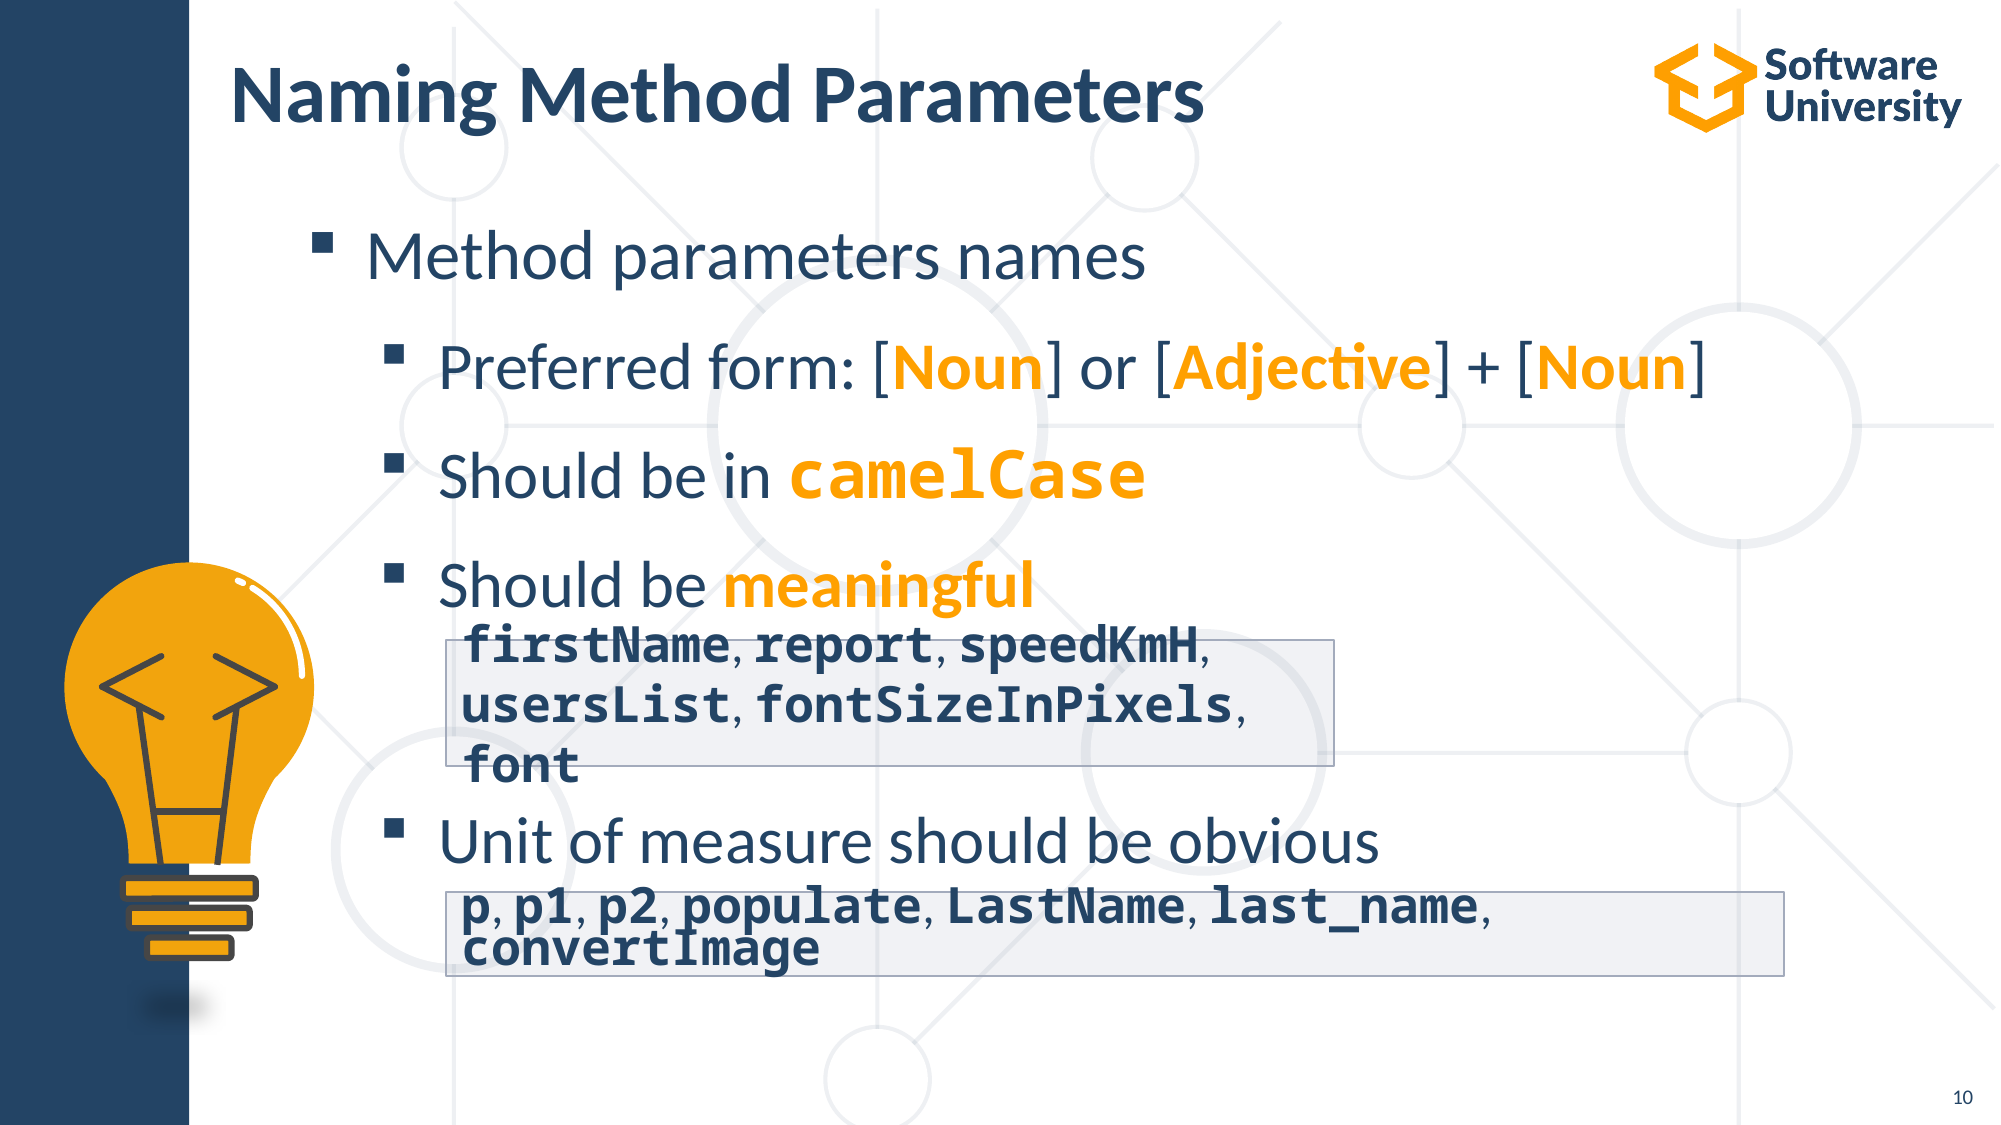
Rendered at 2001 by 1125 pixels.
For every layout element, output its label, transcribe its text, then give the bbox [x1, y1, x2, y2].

text_box p, p1, p2, populate, LastName, last_name, convertImage [446, 891, 1784, 976]
text_box firstName, report, speedKmH, usersList, fontSizeInPixels, font [446, 639, 1335, 767]
title Naming Method Parameters [212, 16, 1628, 162]
picture [1641, 31, 1973, 145]
list Method parameters names Preferred form: [Noun] or [Adjective] + [Noun] Should be in camelCase Should be meaningful Unit of measure should be obvious [288, 198, 1982, 1109]
slide_number 10 [1927, 1067, 1989, 1117]
